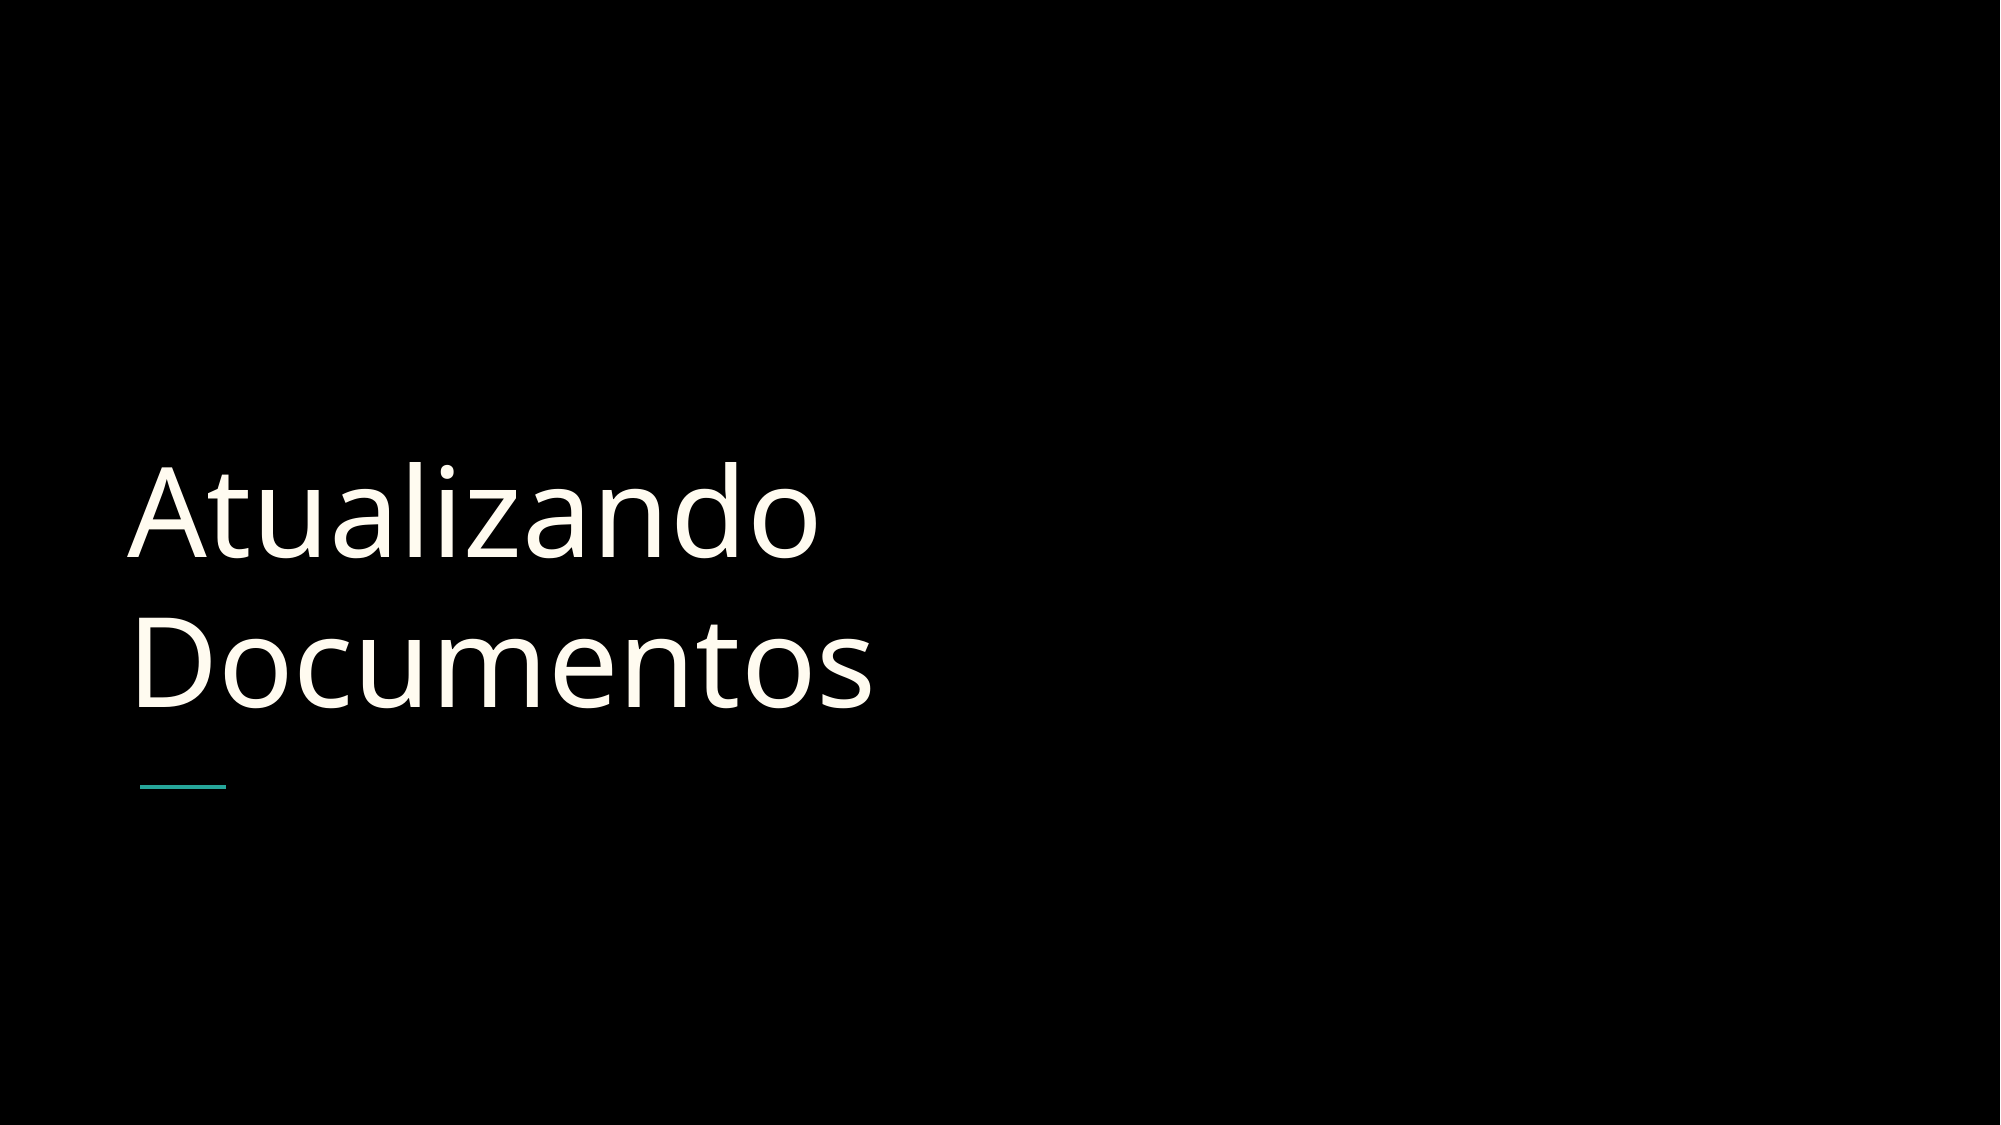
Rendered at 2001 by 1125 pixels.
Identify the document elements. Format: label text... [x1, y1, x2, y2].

title Atualizando Documentos [112, 414, 1888, 748]
